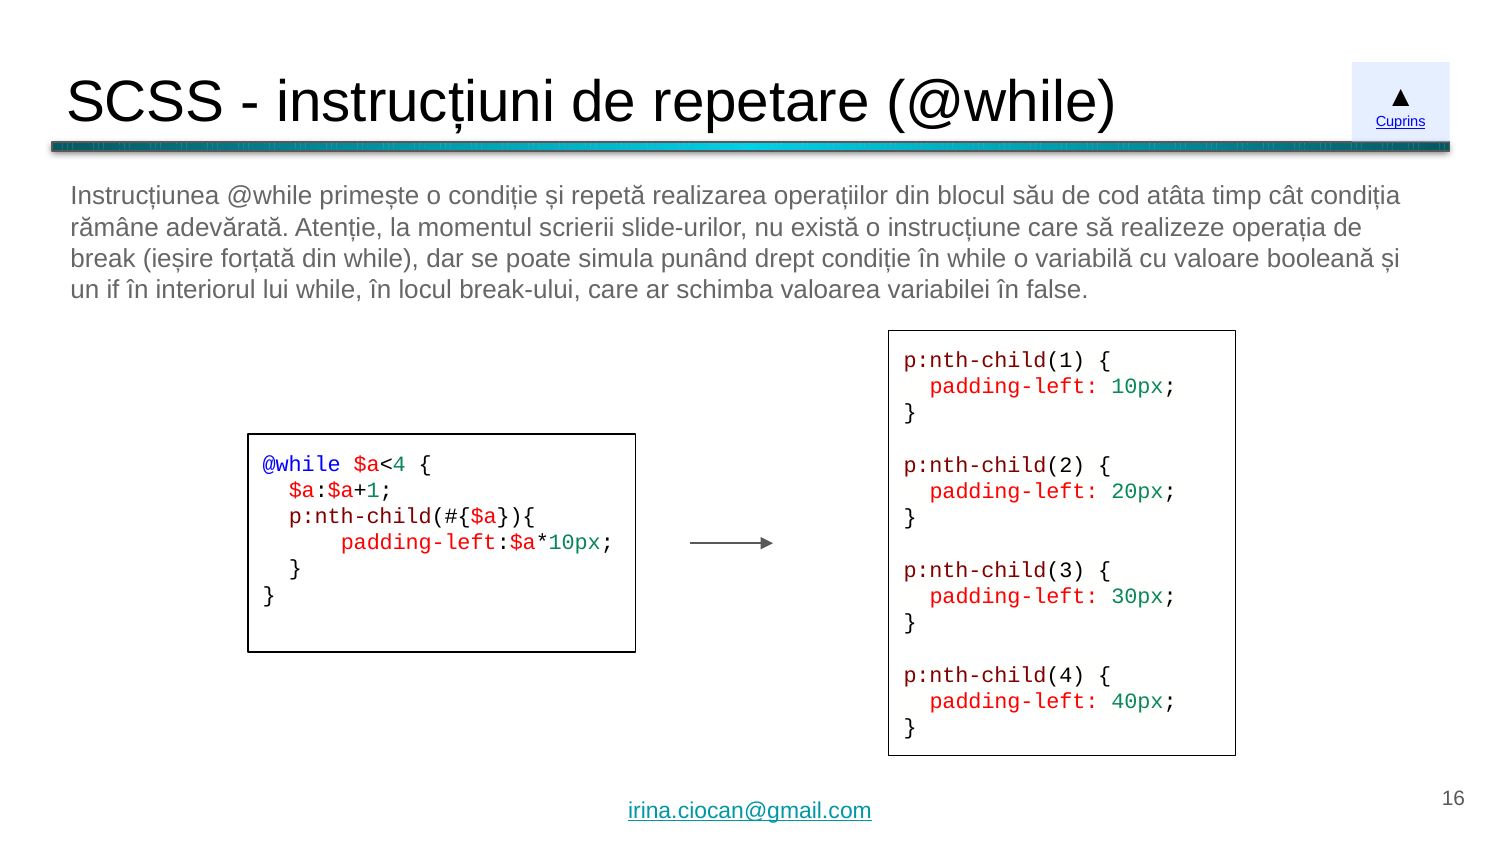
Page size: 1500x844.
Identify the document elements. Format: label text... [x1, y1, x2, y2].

slide_number ‹#› [1389, 764, 1480, 830]
text_box p:nth-child(1) { padding-left: 10px; } p:nth-child(2) { padding-left: 20px; } p:nth-child(3) { padding-left: 30px; } p:nth-child(4) { padding-left: 40px; } [888, 330, 1236, 756]
text_box Instrucțiunea @while primește o condiție și repetă realizarea operațiilor din blocul său de cod atâta timp cât condiția rămâne adevărată. Atenție, la momentul scrierii slide-urilor, nu există o instrucțiune care să realizeze operația de break (ieșire forțată din while), dar se poate simula punând drept condiție în while o variabilă cu valoare booleană și un if în interiorul lui while, în locul break-ului, care ar schimba valoarea variabilei în false. [55, 163, 1449, 334]
text_box [51, 141, 1450, 151]
title SCSS - instrucțiuni de repetare (@while) [51, 48, 1449, 139]
text_box @while $a<4 { $a:$a+1; p:nth-child(#{$a}){ padding-left:$a*10px; } } [247, 434, 636, 653]
text_box ▲ Cuprins [1351, 62, 1450, 142]
text_box irina.ciocan@gmail.com [613, 795, 889, 837]
